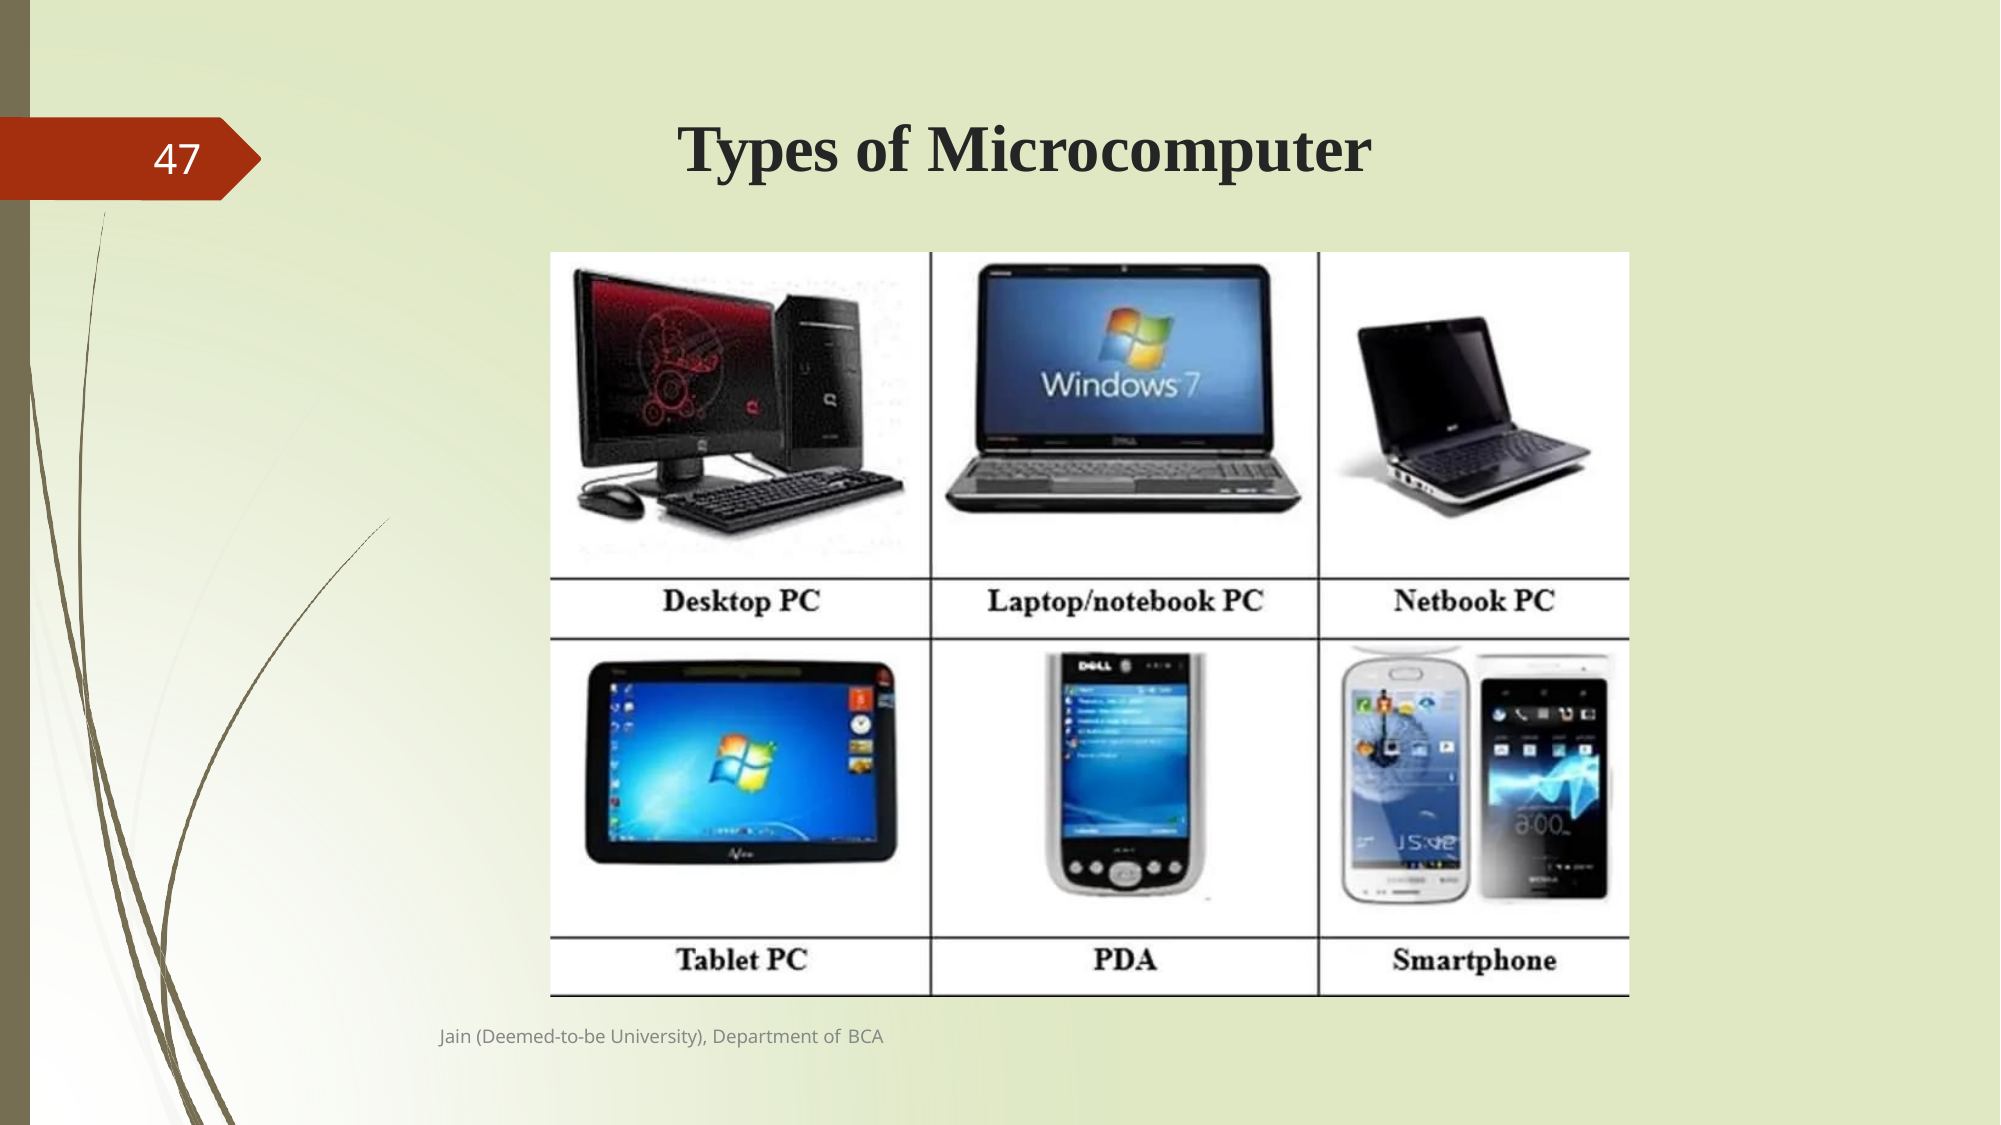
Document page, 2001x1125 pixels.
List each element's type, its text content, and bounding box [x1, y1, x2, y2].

text_box [550, 252, 1630, 997]
title Types of Microcomputer [675, 102, 1383, 252]
footer Jain (Deemed-to-be University), Department of BCA [437, 1022, 915, 1125]
picture [30, 0, 2000, 1125]
text_box 47 [151, 131, 203, 184]
